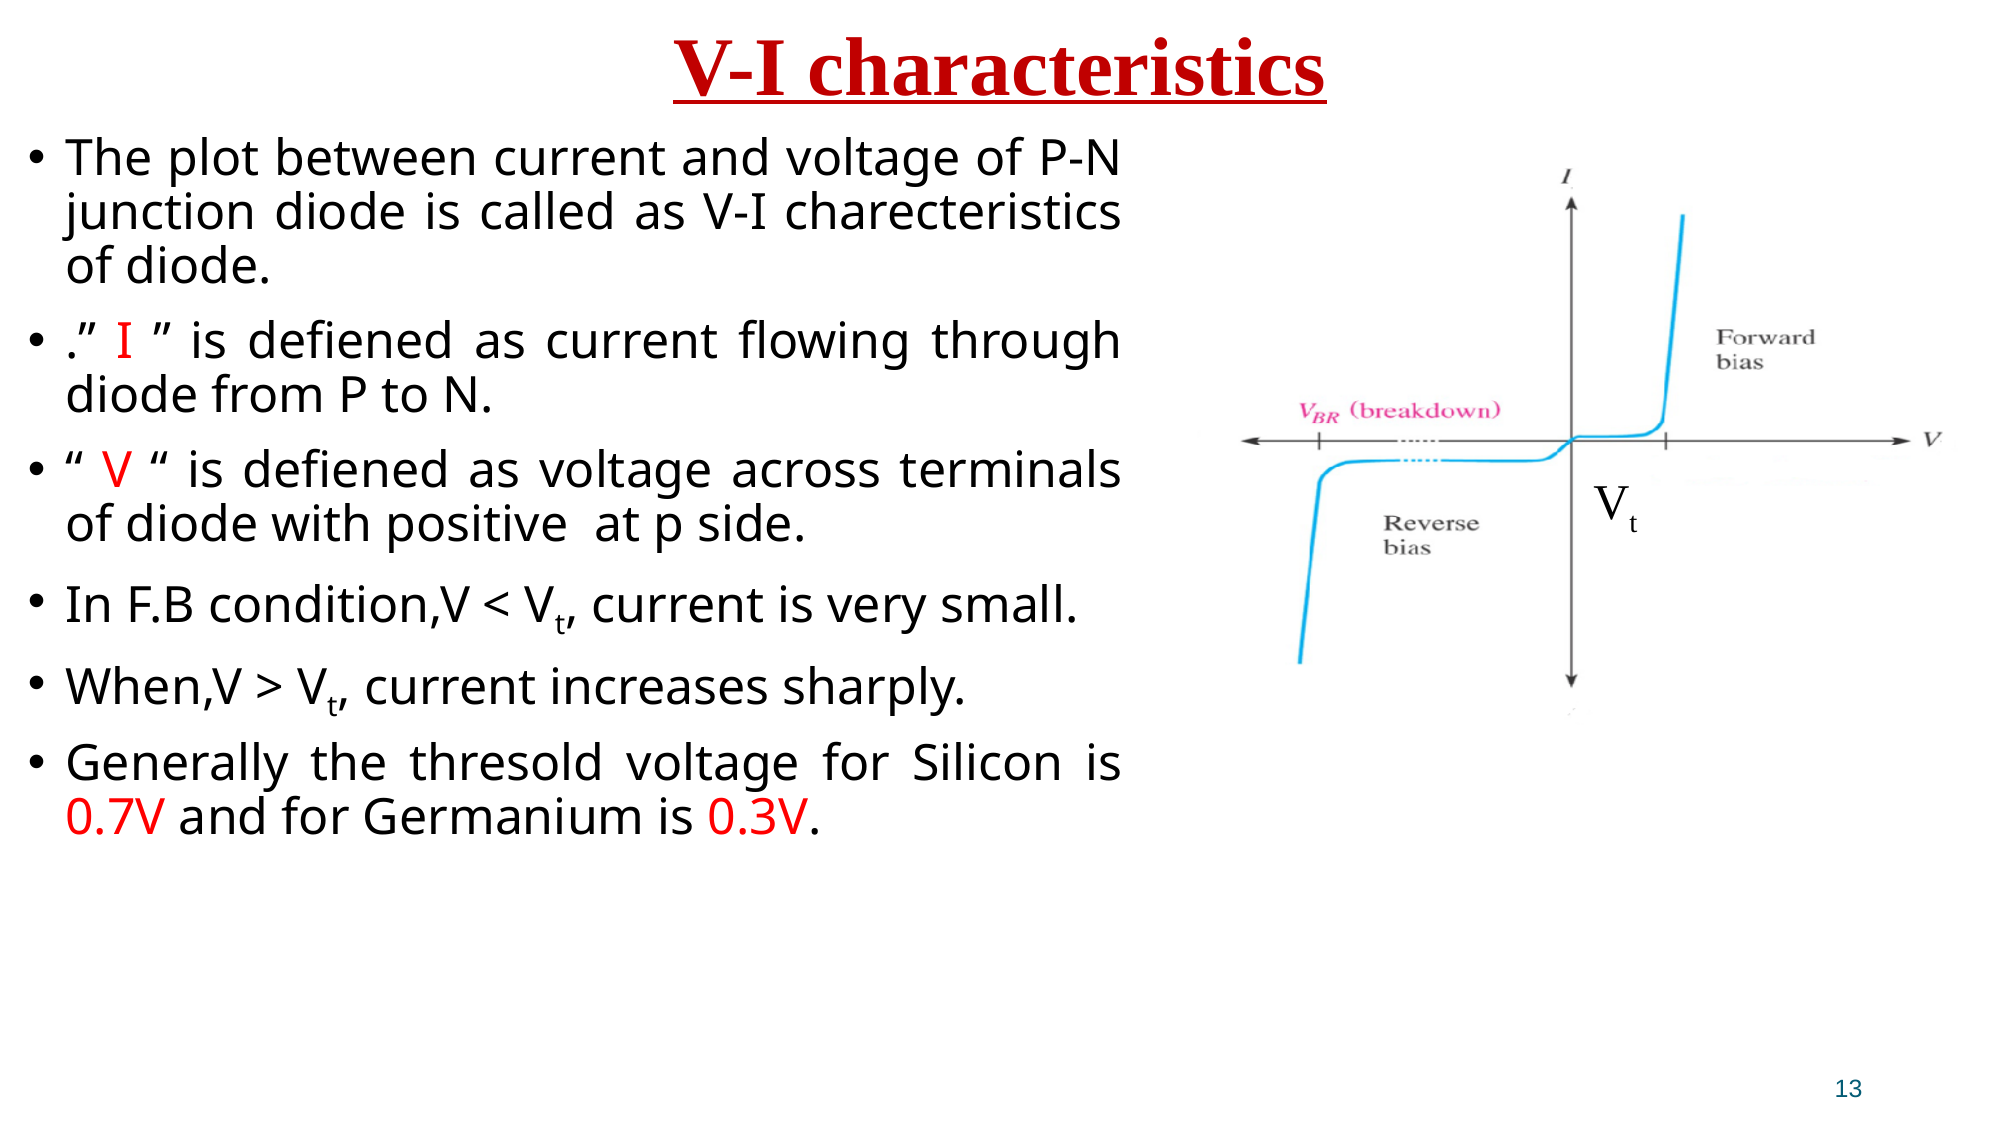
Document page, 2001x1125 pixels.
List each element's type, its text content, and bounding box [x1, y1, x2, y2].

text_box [1150, 137, 2000, 753]
slide_number 13 [1412, 1042, 1863, 1103]
list The plot between current and voltage of P-N junction diode is called as V-I charecteristics of diode. .” I ” is defiened as current flowing through diode from P to N. “ V “ is defiened as voltage across terminals of diode with positive at p side. In F.B condition,V < Vt, current is very small. When,V > Vt, current increases sharply. Generally the thresold voltage for Silicon is 0.7V and for Germanium is 0.3V. [12, 125, 1139, 1100]
title V-I characteristics [99, 0, 1900, 113]
